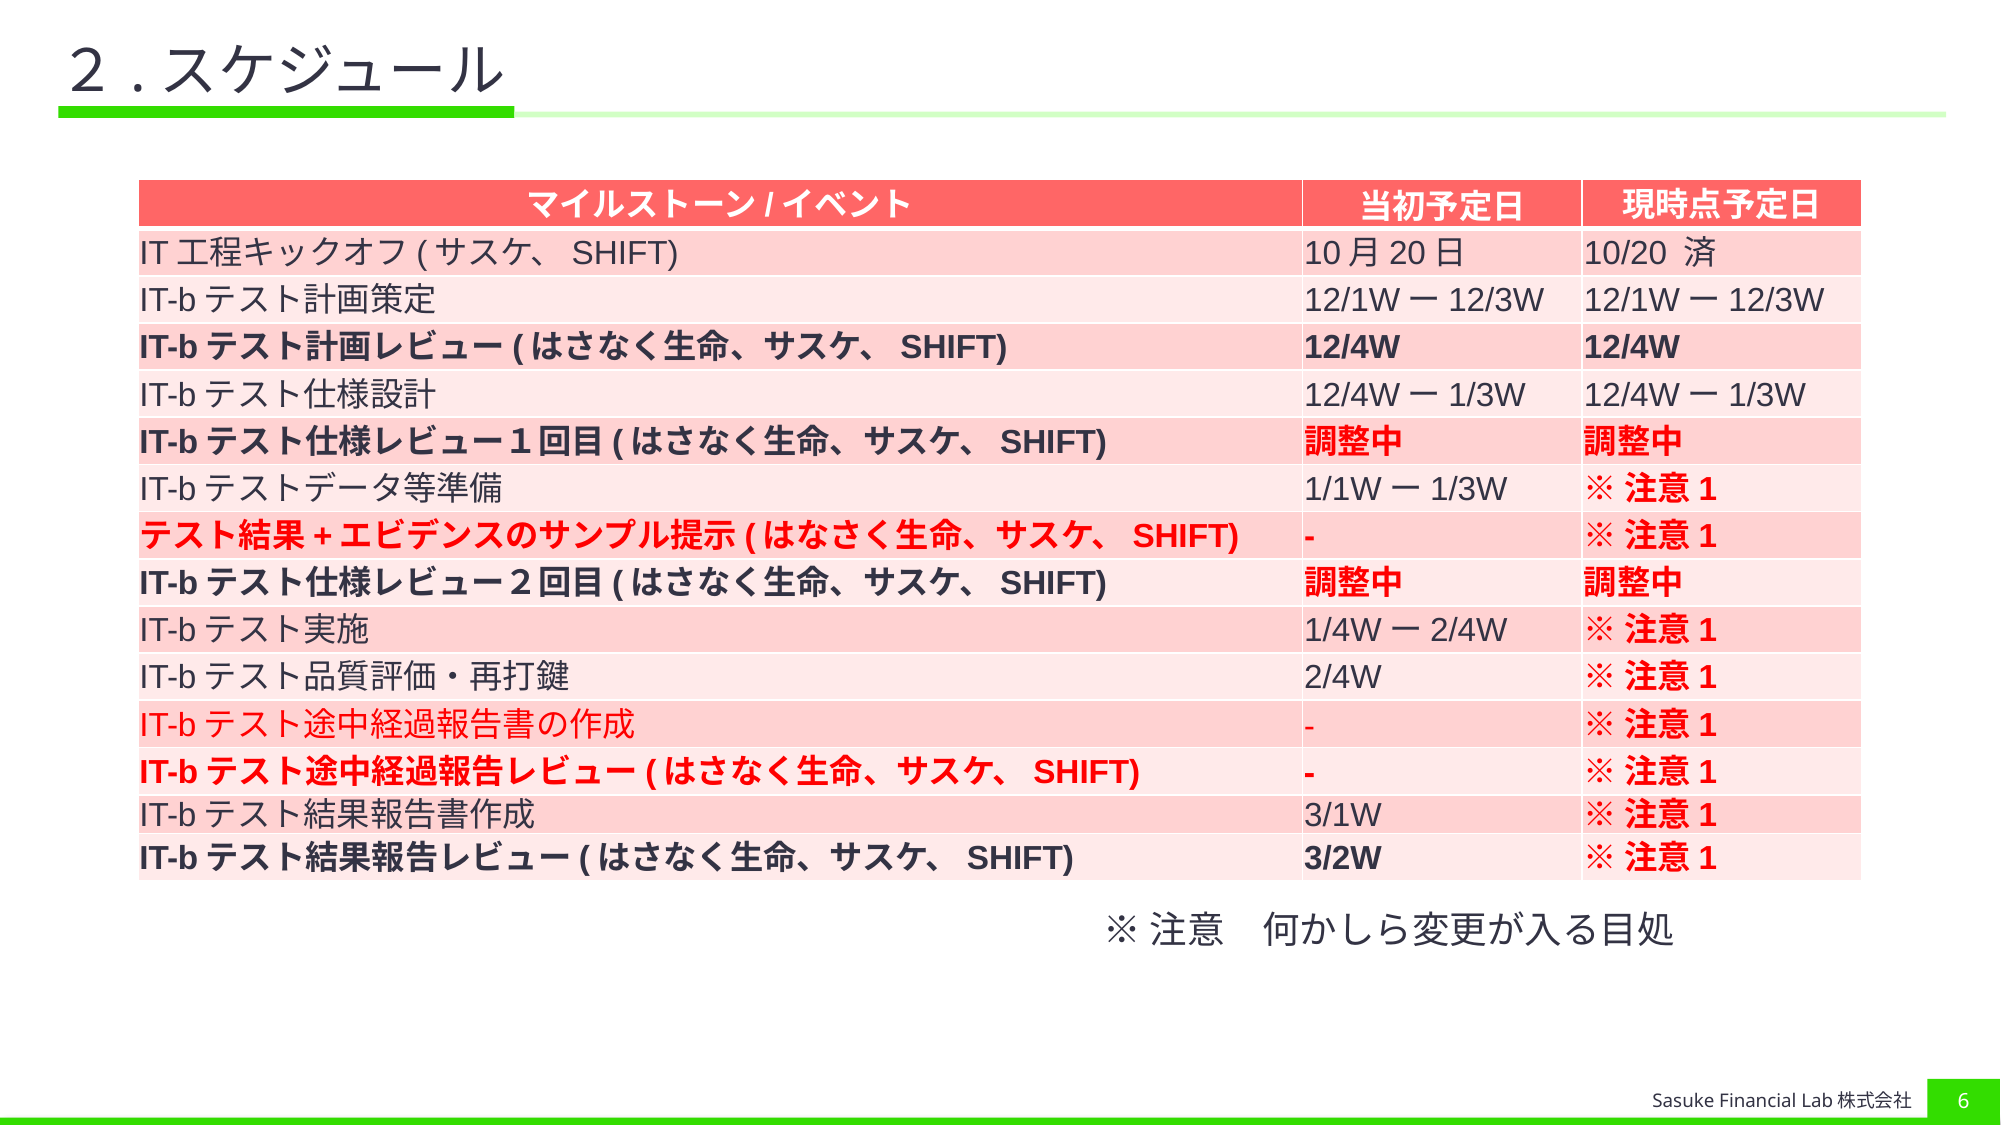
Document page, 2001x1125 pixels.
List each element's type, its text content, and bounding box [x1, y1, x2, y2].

table_cell テスト結果+エビデンスのサンプル提示(はなさく生命、サスケ、SHIFT) [139, 512, 1302, 558]
title ２.スケジュール [58, 29, 1949, 115]
table_cell IT-bテストデータ等準備 [139, 465, 1302, 511]
table_cell 12/4Wー1/3W [1583, 371, 1861, 416]
table_cell - [1303, 512, 1581, 558]
table_cell 12/1Wー12/3W [1303, 277, 1581, 322]
table_header 当初予定日 [1303, 180, 1581, 226]
table_cell IT-bテスト仕様設計 [139, 371, 1302, 416]
table_cell ※注意1 [1583, 796, 1861, 833]
text_box ※注意 何かしら変更が入る目処 [1088, 898, 1711, 959]
table_cell - [1303, 748, 1581, 794]
table_cell 12/4Wー1/3W [1303, 371, 1581, 416]
footer Sasuke Financial Lab株式会社 [1628, 1079, 1927, 1120]
table_cell 12/4W [1583, 324, 1861, 369]
table_cell IT-bテスト仕様レビュー２回目(はさなく生命、サスケ、SHIFT) [139, 560, 1302, 605]
table_cell 10/20 済 [1583, 231, 1861, 275]
table_header マイルストーン/イベント [139, 180, 1302, 226]
table_cell 調整中 [1583, 560, 1861, 605]
table_cell IT-bテスト途中経過報告書の作成 [139, 701, 1302, 747]
table_cell 3/1W [1303, 796, 1581, 833]
table_cell 2/4W [1303, 654, 1581, 699]
table_cell 12/1Wー12/3W [1583, 277, 1861, 322]
table_cell 1/4Wー2/4W [1303, 607, 1581, 652]
table_cell ※注意1 [1583, 512, 1861, 558]
table_cell ※注意1 [1583, 748, 1861, 794]
table_cell IT-bテスト途中経過報告レビュー(はさなく生命、サスケ、SHIFT) [139, 748, 1302, 794]
table_cell 12/4W [1303, 324, 1581, 369]
table_cell ※注意1 [1583, 834, 1861, 880]
table_cell IT工程キックオフ(サスケ、SHIFT) [139, 231, 1302, 275]
table_cell ※注意1 [1583, 701, 1861, 747]
table_cell IT-bテスト仕様レビュー１回目(はさなく生命、サスケ、SHIFT) [139, 418, 1302, 464]
table_cell 調整中 [1303, 418, 1581, 464]
table_cell ※注意1 [1583, 607, 1861, 652]
table_header 現時点予定日 [1583, 180, 1861, 226]
table_cell 3/2W [1303, 834, 1581, 880]
table_cell IT-bテスト計画レビュー(はさなく生命、サスケ、SHIFT) [139, 324, 1302, 369]
table_cell IT-bテスト品質評価・再打鍵 [139, 654, 1302, 699]
table_cell ※注意1 [1583, 654, 1861, 699]
table_cell 調整中 [1303, 560, 1581, 605]
table_cell 1/1Wー1/3W [1303, 465, 1581, 511]
table_cell 調整中 [1583, 418, 1861, 464]
table_cell - [1303, 701, 1581, 747]
table_cell IT-bテスト計画策定 [139, 277, 1302, 322]
table_cell IT-bテスト結果報告レビュー(はさなく生命、サスケ、SHIFT) [139, 834, 1302, 880]
table_cell ※注意1 [1583, 465, 1861, 511]
slide_number 5 [1927, 1078, 2000, 1125]
table_cell IT-bテスト結果報告書作成 [139, 796, 1302, 833]
table_cell IT-bテスト実施 [139, 607, 1302, 652]
text_box [56, 145, 1947, 1063]
table_cell 10月20日 [1303, 231, 1581, 275]
